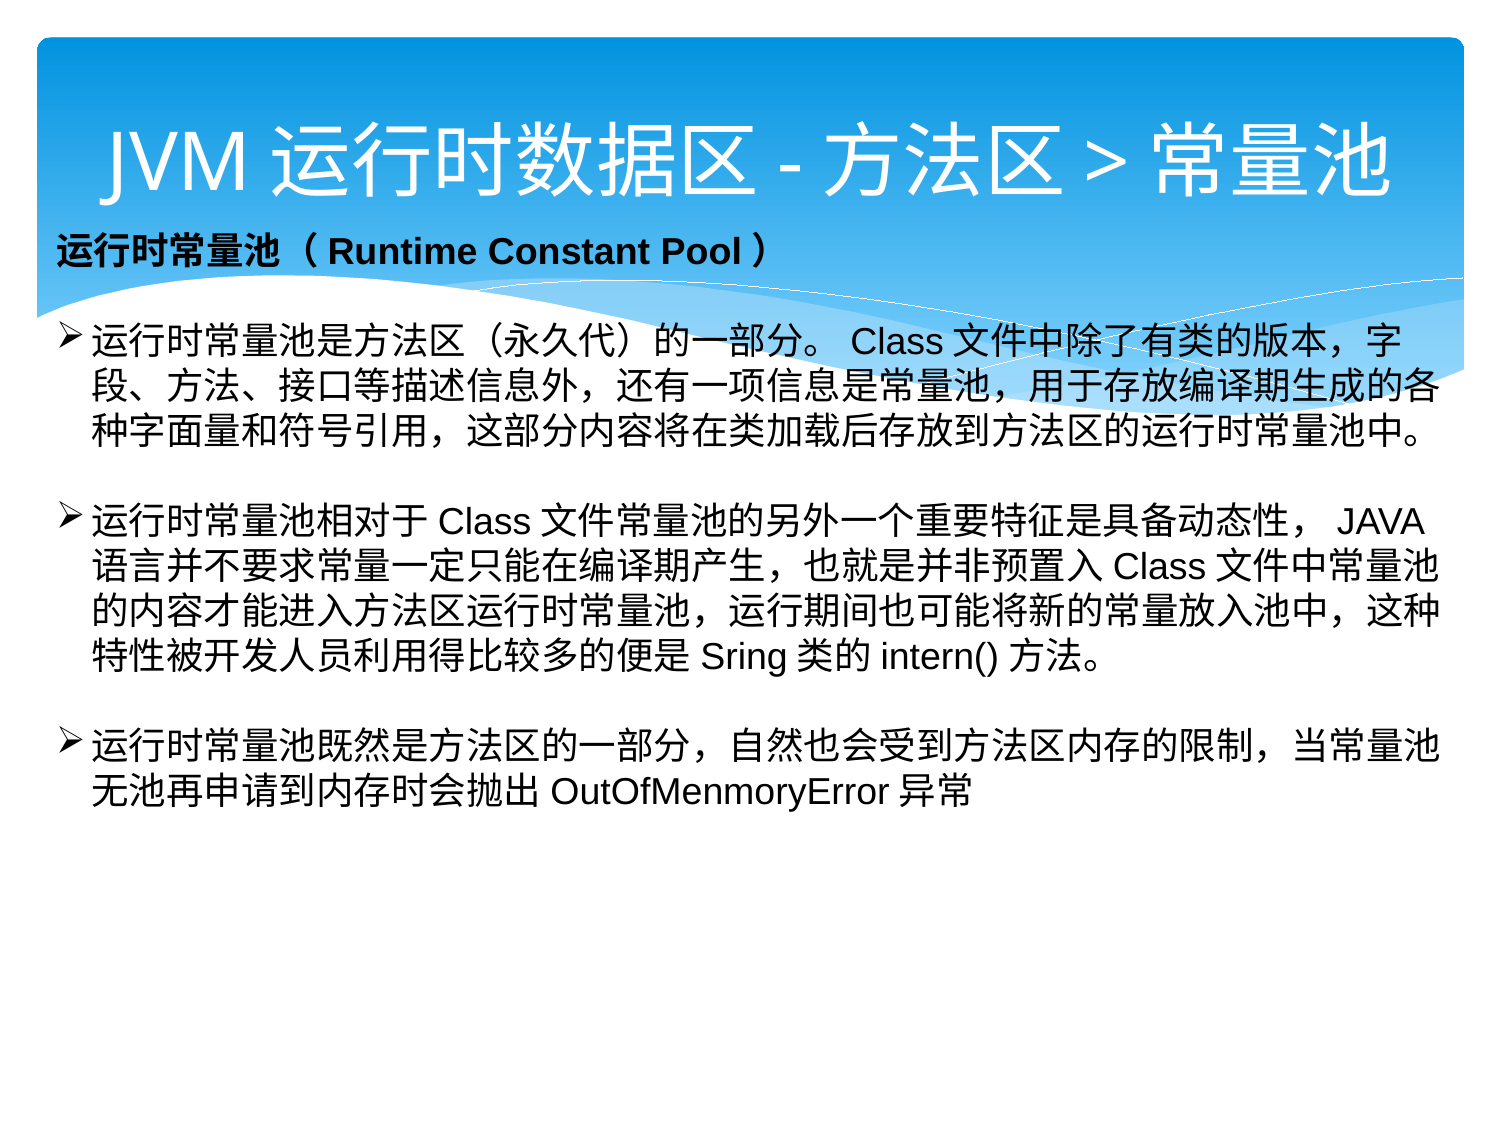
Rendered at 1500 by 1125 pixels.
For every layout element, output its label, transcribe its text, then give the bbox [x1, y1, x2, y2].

title JVM运行时数据区-方法区>常量池 [75, 55, 1425, 219]
text_box 运行时常量池（Runtime Constant Pool） 运行时常量池是方法区（永久代）的一部分。Class文件中除了有类的版本，字段、方法、接口等描述信息外，还有一项信息是常量池，用于存放编译期生成的各种字面量和符号引用，这部分内容将在类加载后存放到方法区的运行时常量池中。 运行时常量池相对于Class文件常量池的另外一个重要特征是具备动态性，JAVA语言并不要求常量一定只能在编译期产生，也就是并非预置入Class文件中常量池的内容才能进入方法区运行时常量池，运行期间也可能将新的常量放入池中，这种特性被开发人员利用得比较多的便是Sring类的intern()方法。 运行时常量池既然是方法区的一部分，自然也会受到方法区内存的限制，当常量池无池再申请到内存时会抛出OutOfMenmoryError异常 [41, 219, 1459, 820]
